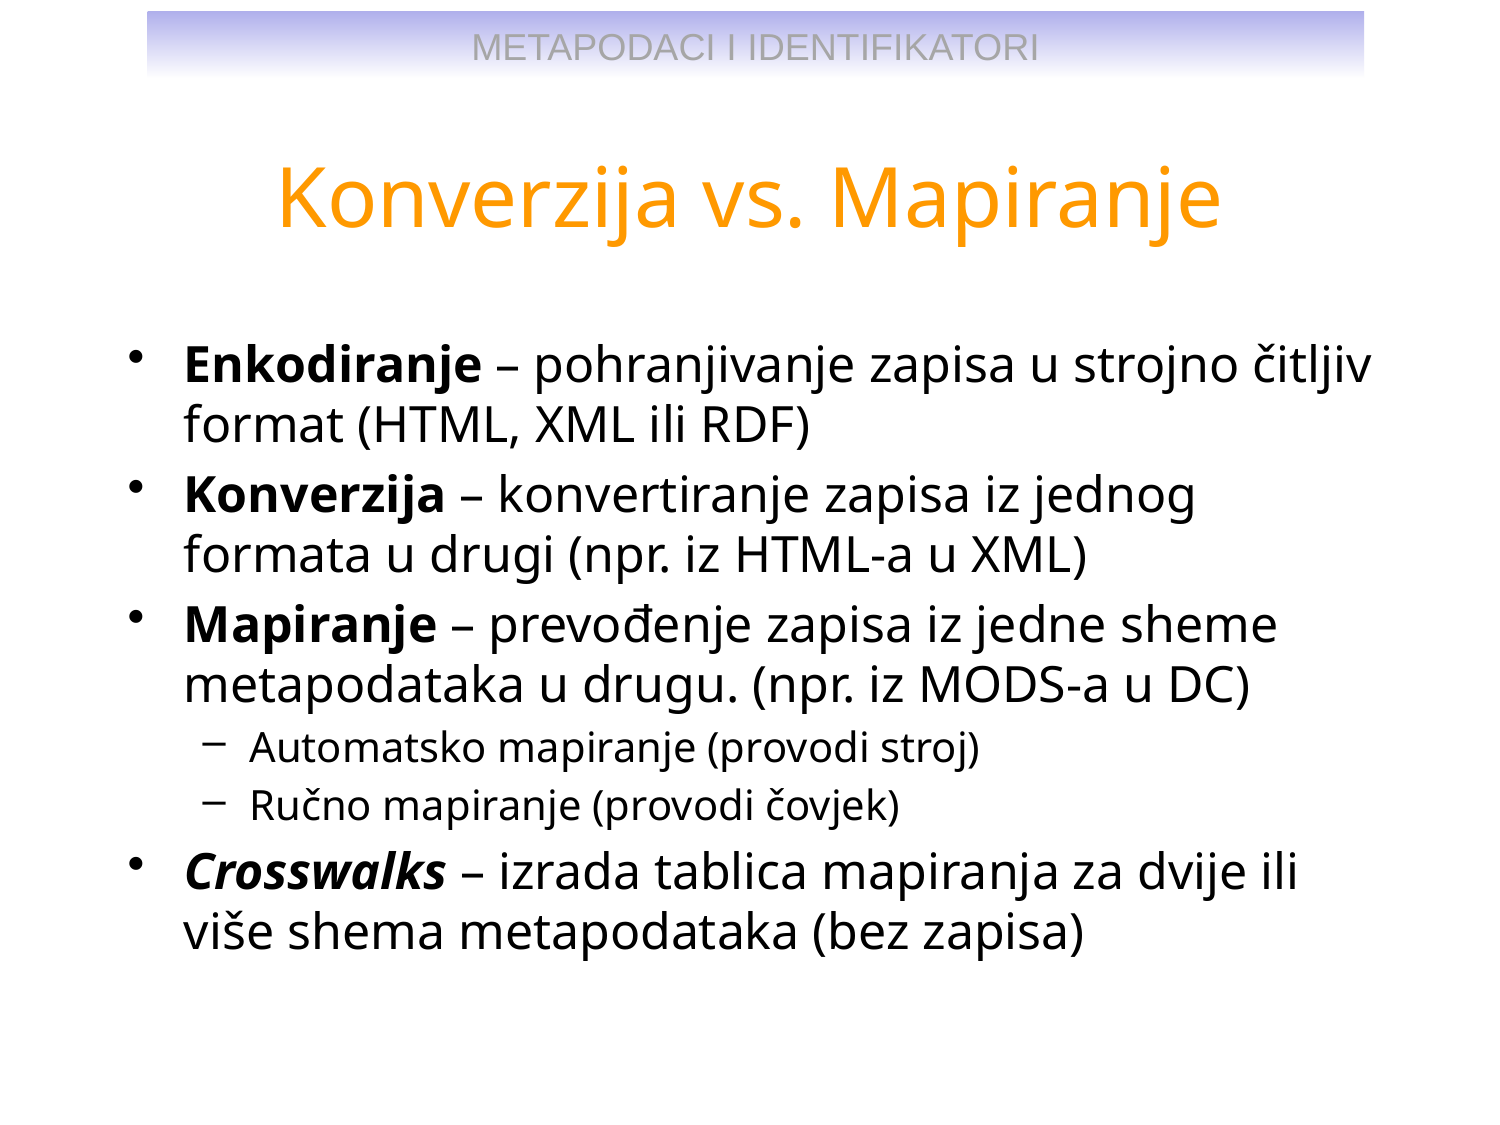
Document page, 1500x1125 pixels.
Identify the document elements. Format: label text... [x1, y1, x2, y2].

list Enkodiranje – pohranjivanje zapisa u strojno čitljiv format (HTML, XML ili RDF) Konverzija – konvertiranje zapisa iz jednog formata u drugi (npr. iz HTML-a u XML) Mapiranje – prevođenje zapisa iz jedne sheme metapodataka u drugu. (npr. iz MODS-a u DC) Automatsko mapiranje (provodi stroj) Ručno mapiranje (provodi čovjek) Crosswalks – izrada tablica mapiranja za dvije ili više shema metapodataka (bez zapisa) [112, 324, 1412, 1000]
title Konverzija vs. Mapiranje [112, 99, 1388, 288]
